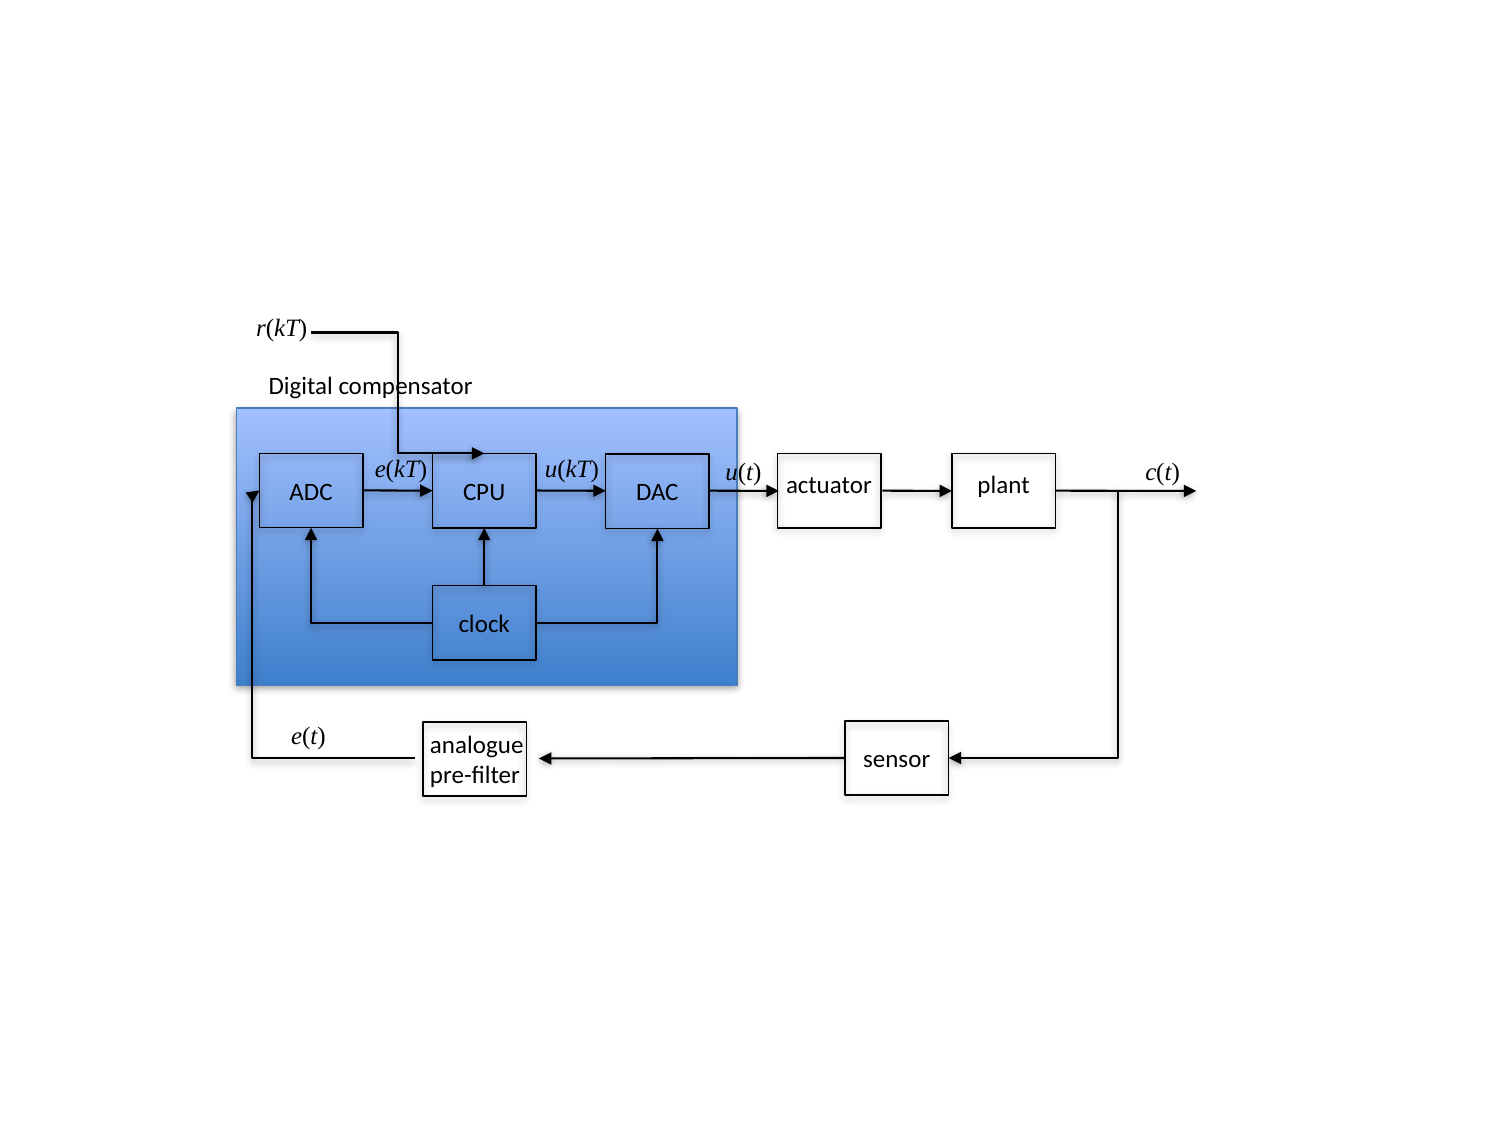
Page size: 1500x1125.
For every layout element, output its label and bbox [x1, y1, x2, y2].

text_box [236, 303, 1197, 798]
